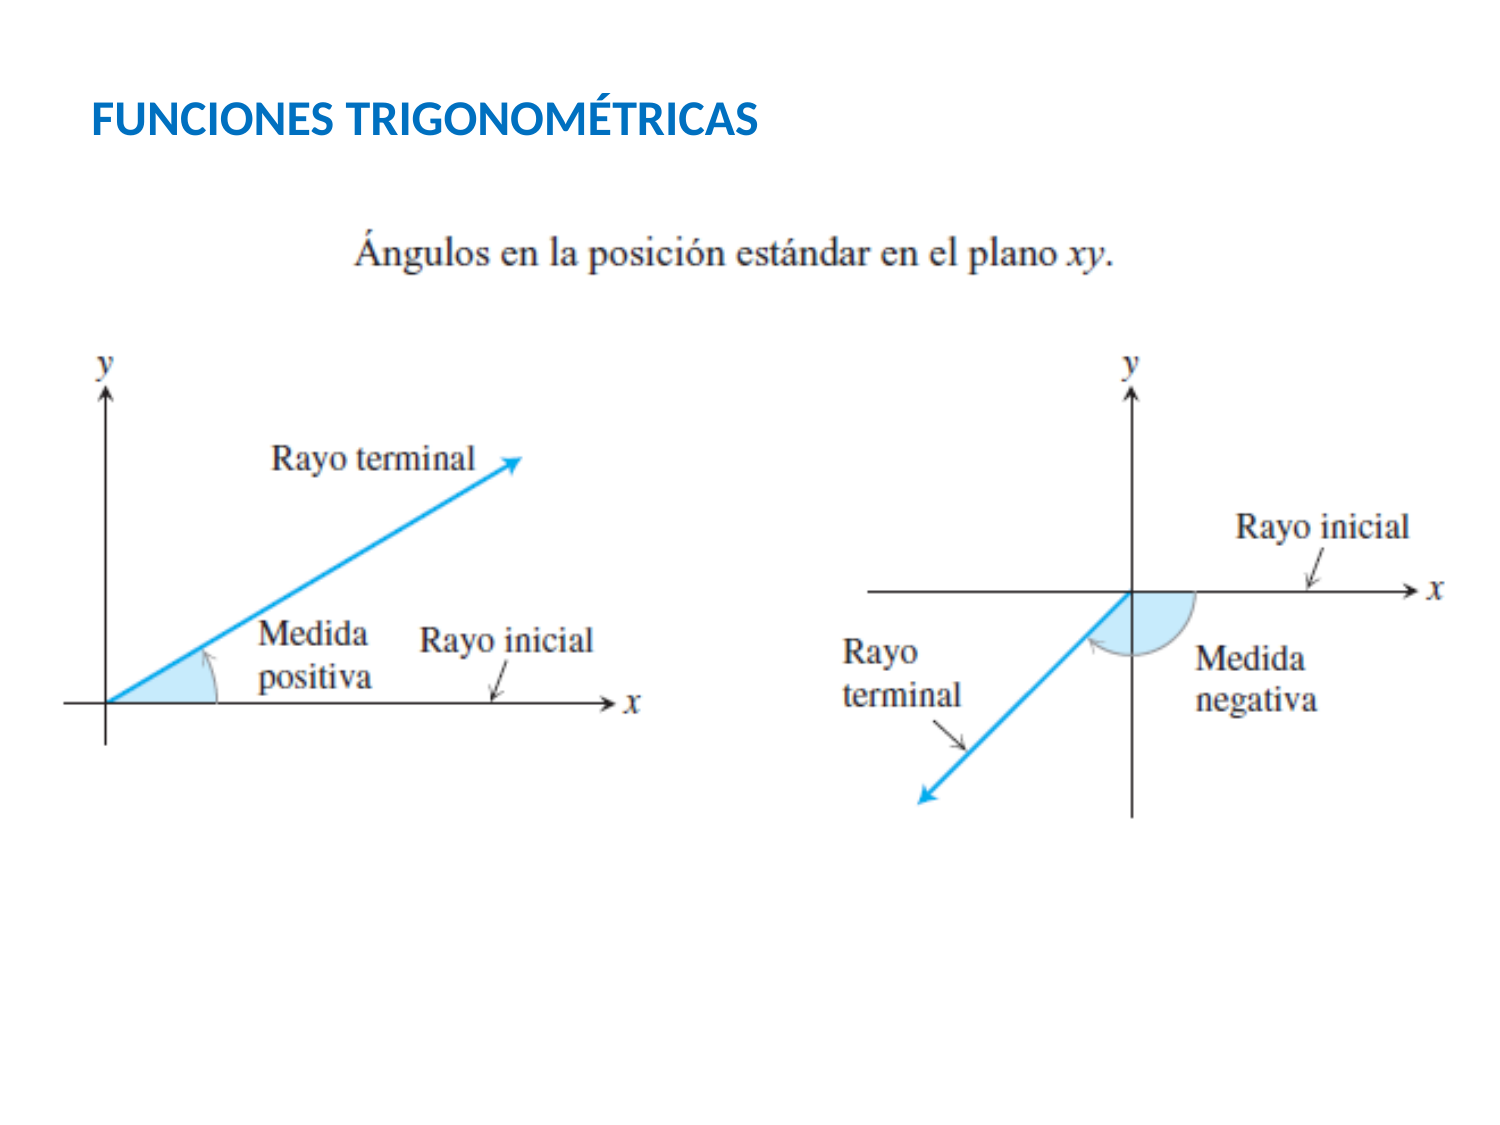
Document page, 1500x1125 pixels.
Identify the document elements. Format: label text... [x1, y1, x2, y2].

text_box FUNCIONES TRIGONOMÉTRICAS [76, 78, 1465, 148]
picture [21, 148, 1479, 871]
